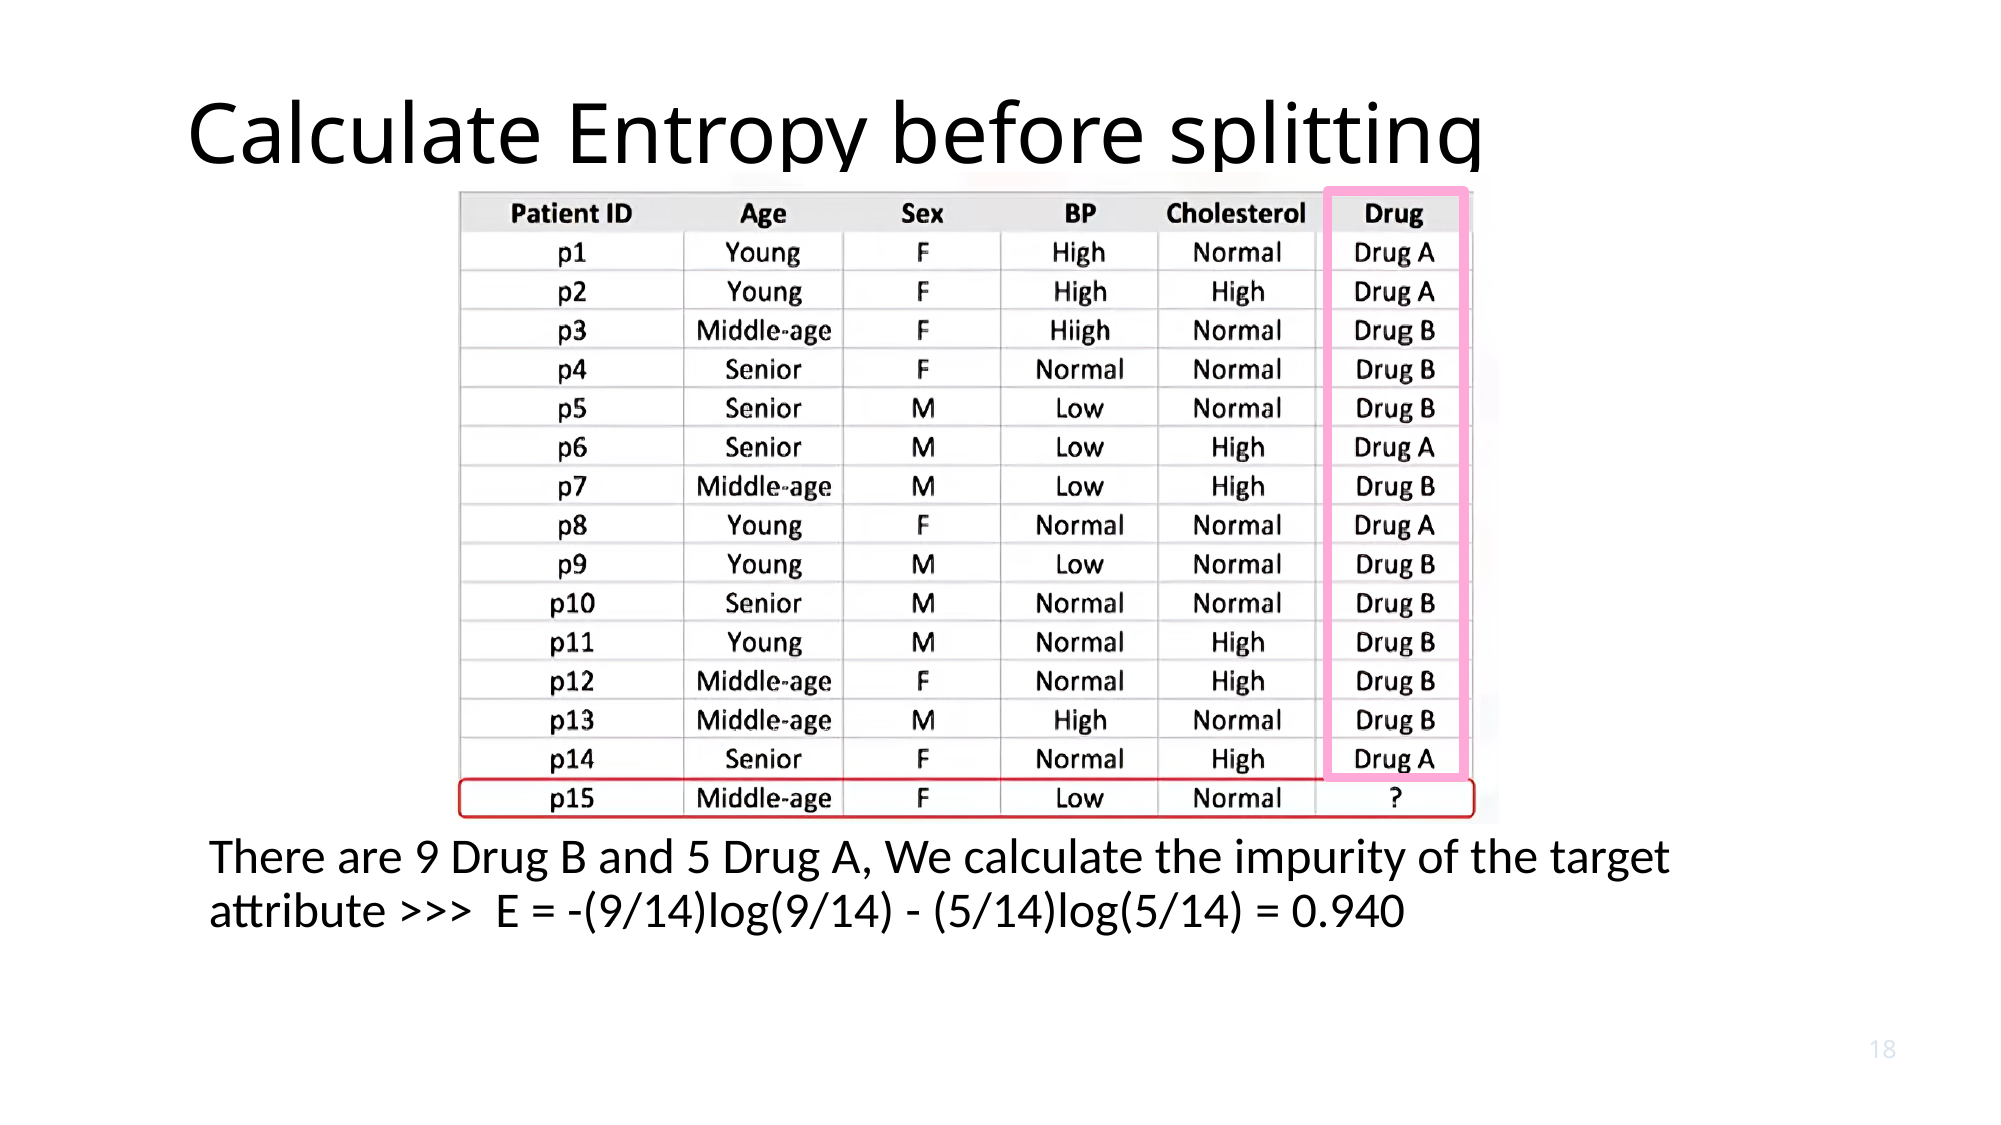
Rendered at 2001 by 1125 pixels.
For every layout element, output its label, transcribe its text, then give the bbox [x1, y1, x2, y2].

slide_number 18 [1639, 1020, 1912, 1080]
title Calculate Entropy before splitting [171, 0, 1747, 187]
picture [449, 172, 1499, 824]
list There are 9 Drug B and 5 Drug A, We calculate the impurity of the target attribute >>> E = -(9/14)log(9/14) - (5/14)log(5/14) = 0.940 [193, 823, 1729, 1080]
